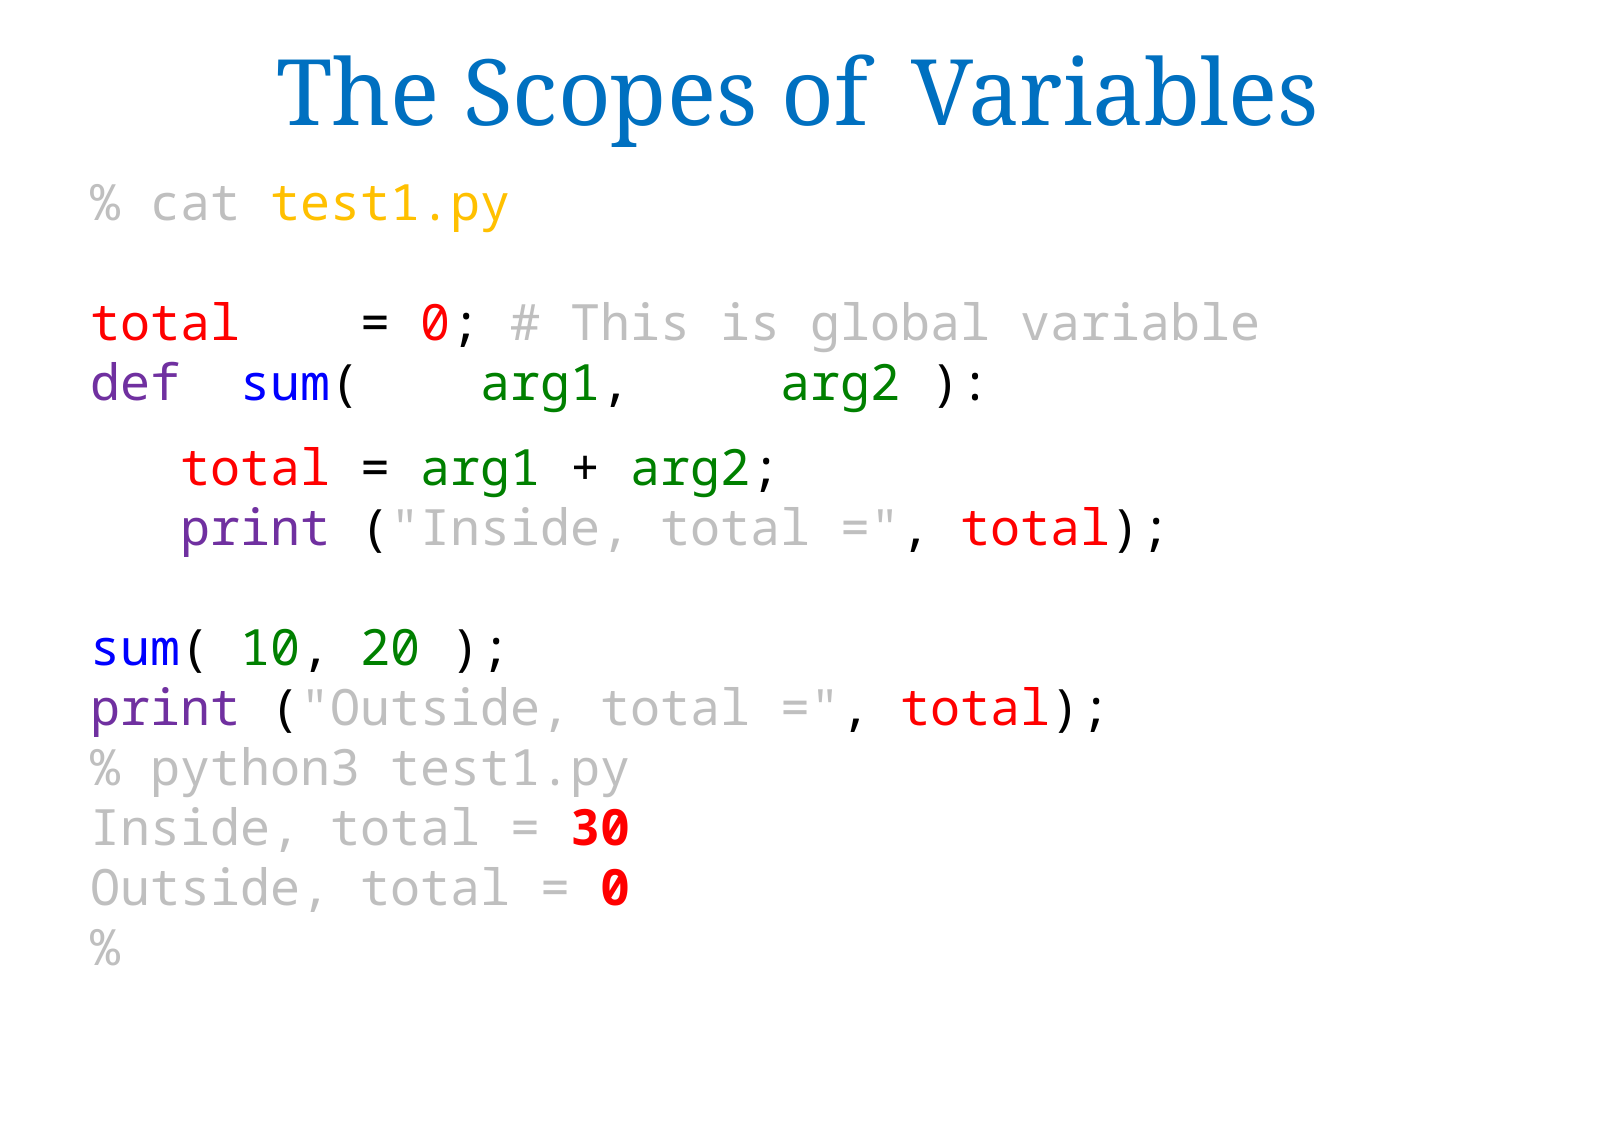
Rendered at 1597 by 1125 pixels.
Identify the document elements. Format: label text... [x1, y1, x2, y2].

list % cat test1.py total = 0; # This is global variable def sum( arg1, arg2 ): total = arg1 + arg2; print ("Inside, total =", total); sum( 10, 20 ); print ("Outside, total =", total); % python3 test1.py Inside, total = 30 Outside, total = 0 % [0, 163, 1597, 1125]
text_box The Scopes of Variables [0, 14, 1596, 177]
